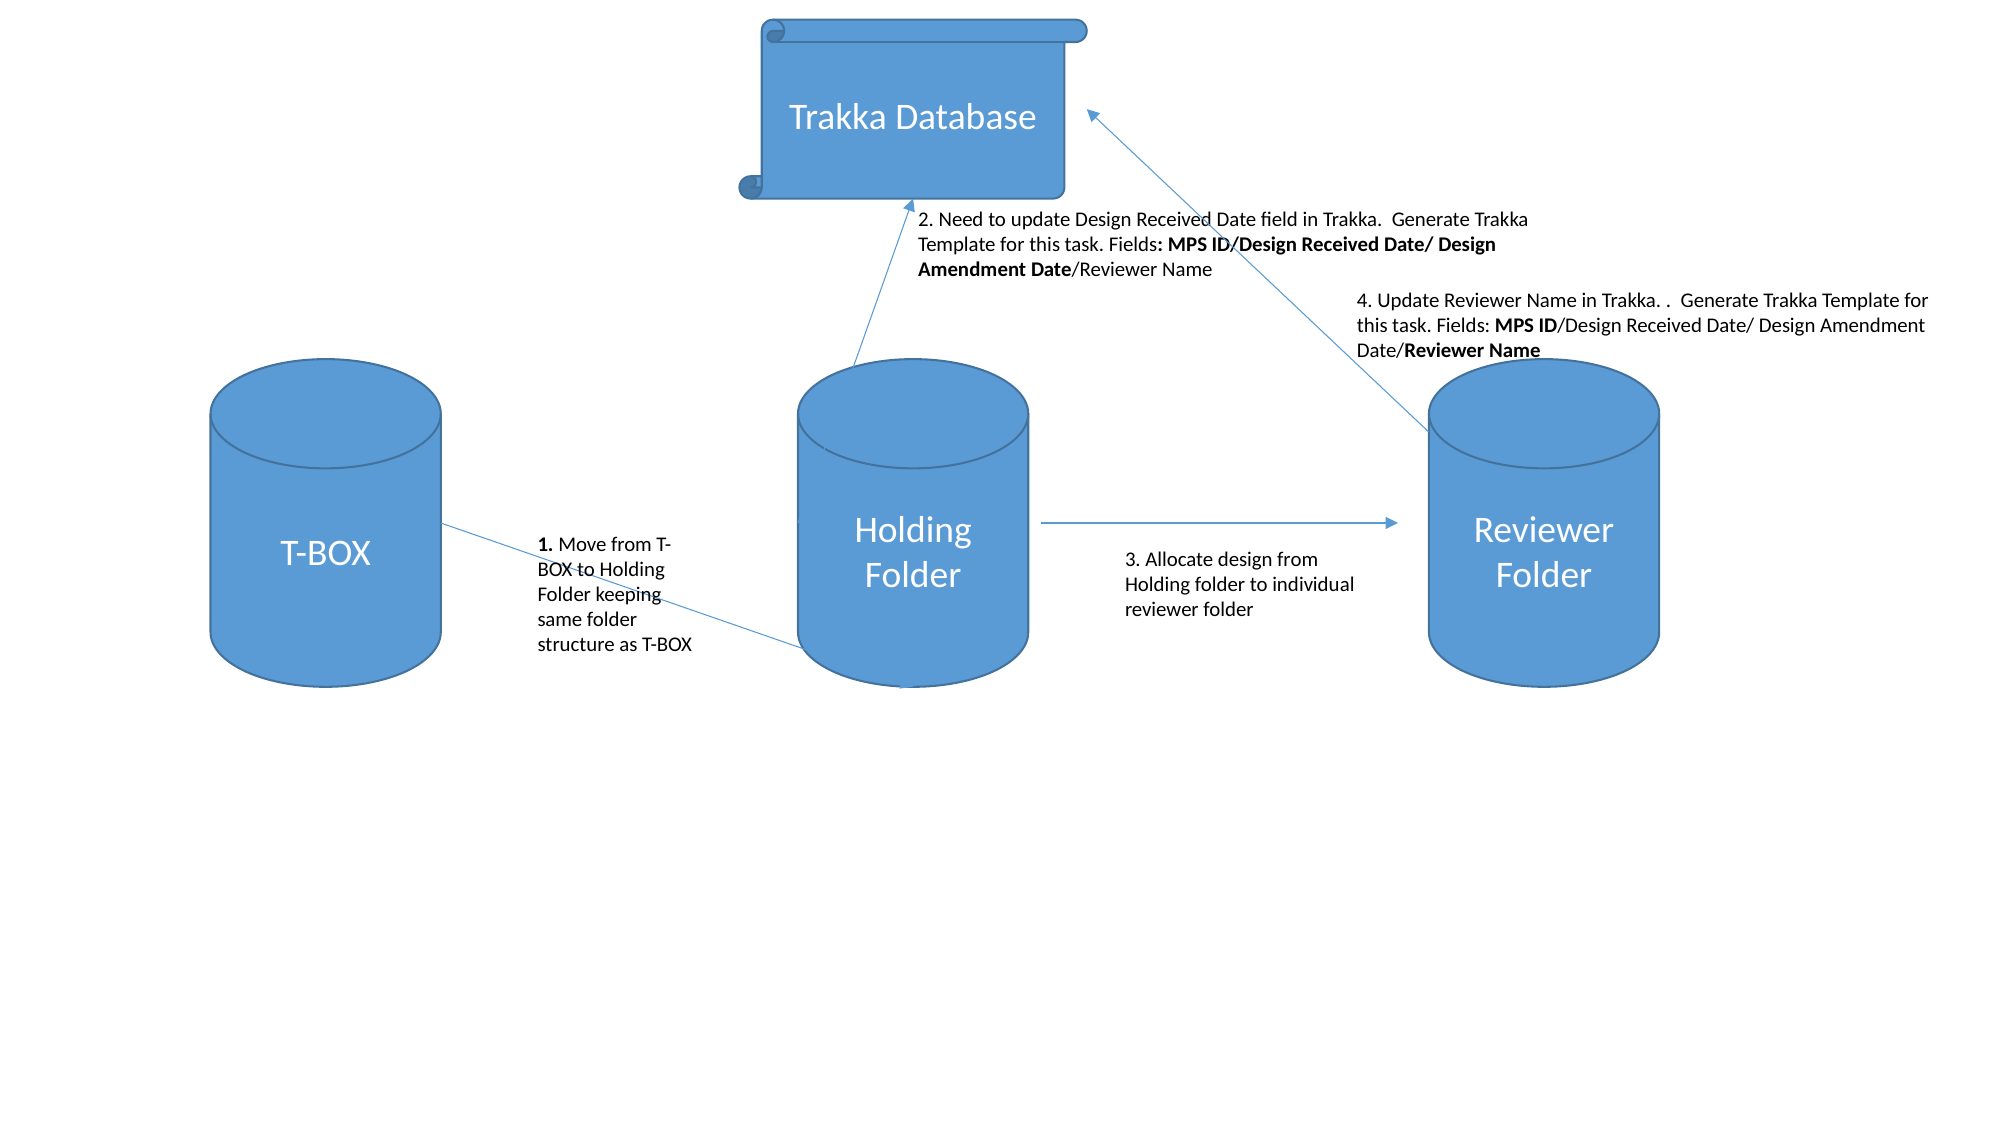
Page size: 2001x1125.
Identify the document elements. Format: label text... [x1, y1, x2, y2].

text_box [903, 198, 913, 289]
text_box Trakka Database [738, 18, 1088, 200]
text_box Holding Folder [796, 358, 1030, 688]
text_box Reviewer Folder [1427, 394, 1661, 688]
text_box T-BOX [209, 358, 442, 688]
text_box 2. Need to update Design Received Date field in Trakka. Generate Trakka Template for this task. Fields: MPS ID/Design Received Date/ Design Amendment Date/Reviewer Name [914, 198, 1064, 289]
text_box 3. Allocate design from Holding folder to individual reviewer folder [1110, 538, 1371, 628]
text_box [1064, 109, 1429, 433]
text_box 4. Update Reviewer Name in Trakka. . Generate Trakka Template for this task. Fields: MPS ID/Design Received Date/ Design Amendment Date/Reviewer Name [1429, 278, 1960, 394]
text_box 2. Need to update Design Received Date field in Trakka. Generate Trakka Template for this task. Fields: MPS ID/Design Received Date/ Design Amendment Date/Reviewer Name [1429, 198, 1578, 278]
text_box 1. Move from T-BOX to Holding Folder keeping same folder structure as T-BOX [522, 524, 716, 663]
